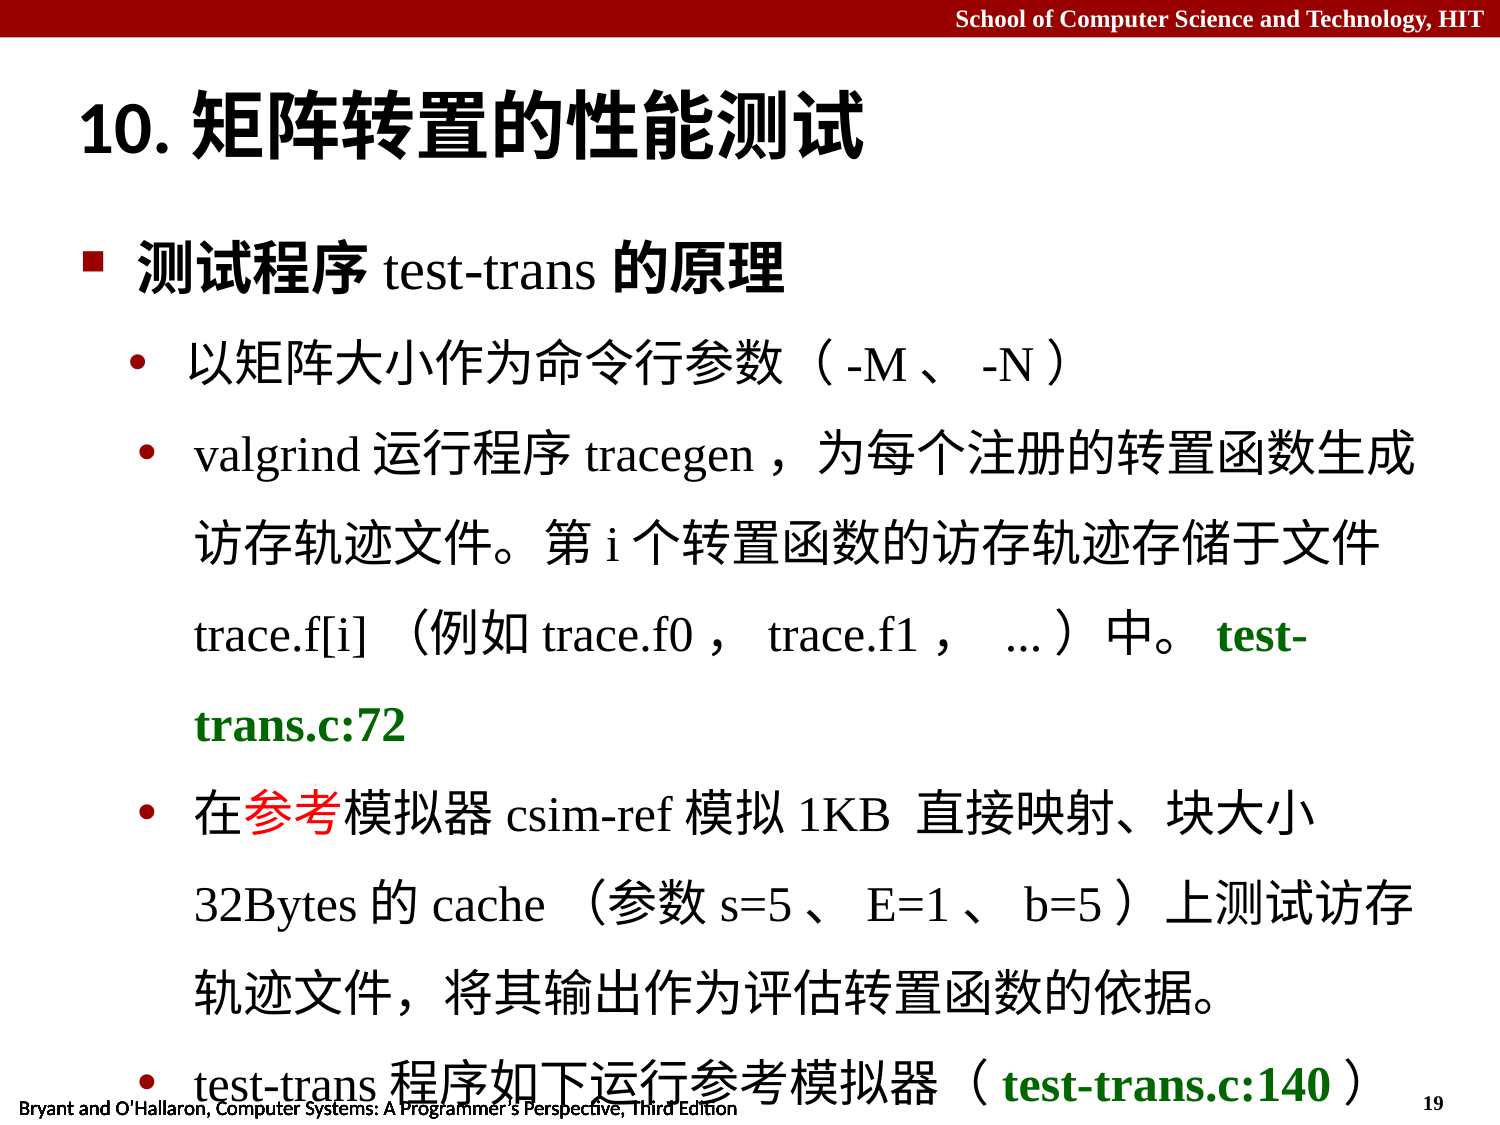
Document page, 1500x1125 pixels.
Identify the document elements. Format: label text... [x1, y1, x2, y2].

title 10.矩阵转置的性能测试 [61, 60, 1488, 187]
list 测试程序test-trans的原理 以矩阵大小作为命令行参数（-M、-N） valgrind运行程序tracegen，为每个注册的转置函数生成访存轨迹文件。第i个转置函数的访存轨迹存储于文件trace.f[i]（例如trace.f0，trace.f1， ...）中。test-trans.c:72 在参考模拟器csim-ref模拟1KB 直接映射、块大小32Bytes的cache（参数s=5、E=1、b=5）上测试访存轨迹文件，将其输出作为评估转置函数的依据。 test-trans程序如下运行参考模拟器（test-trans.c:140） ./csim-ref -s 5 -E 1 -b 5 -t trace.f[i] [64, 223, 1476, 1088]
